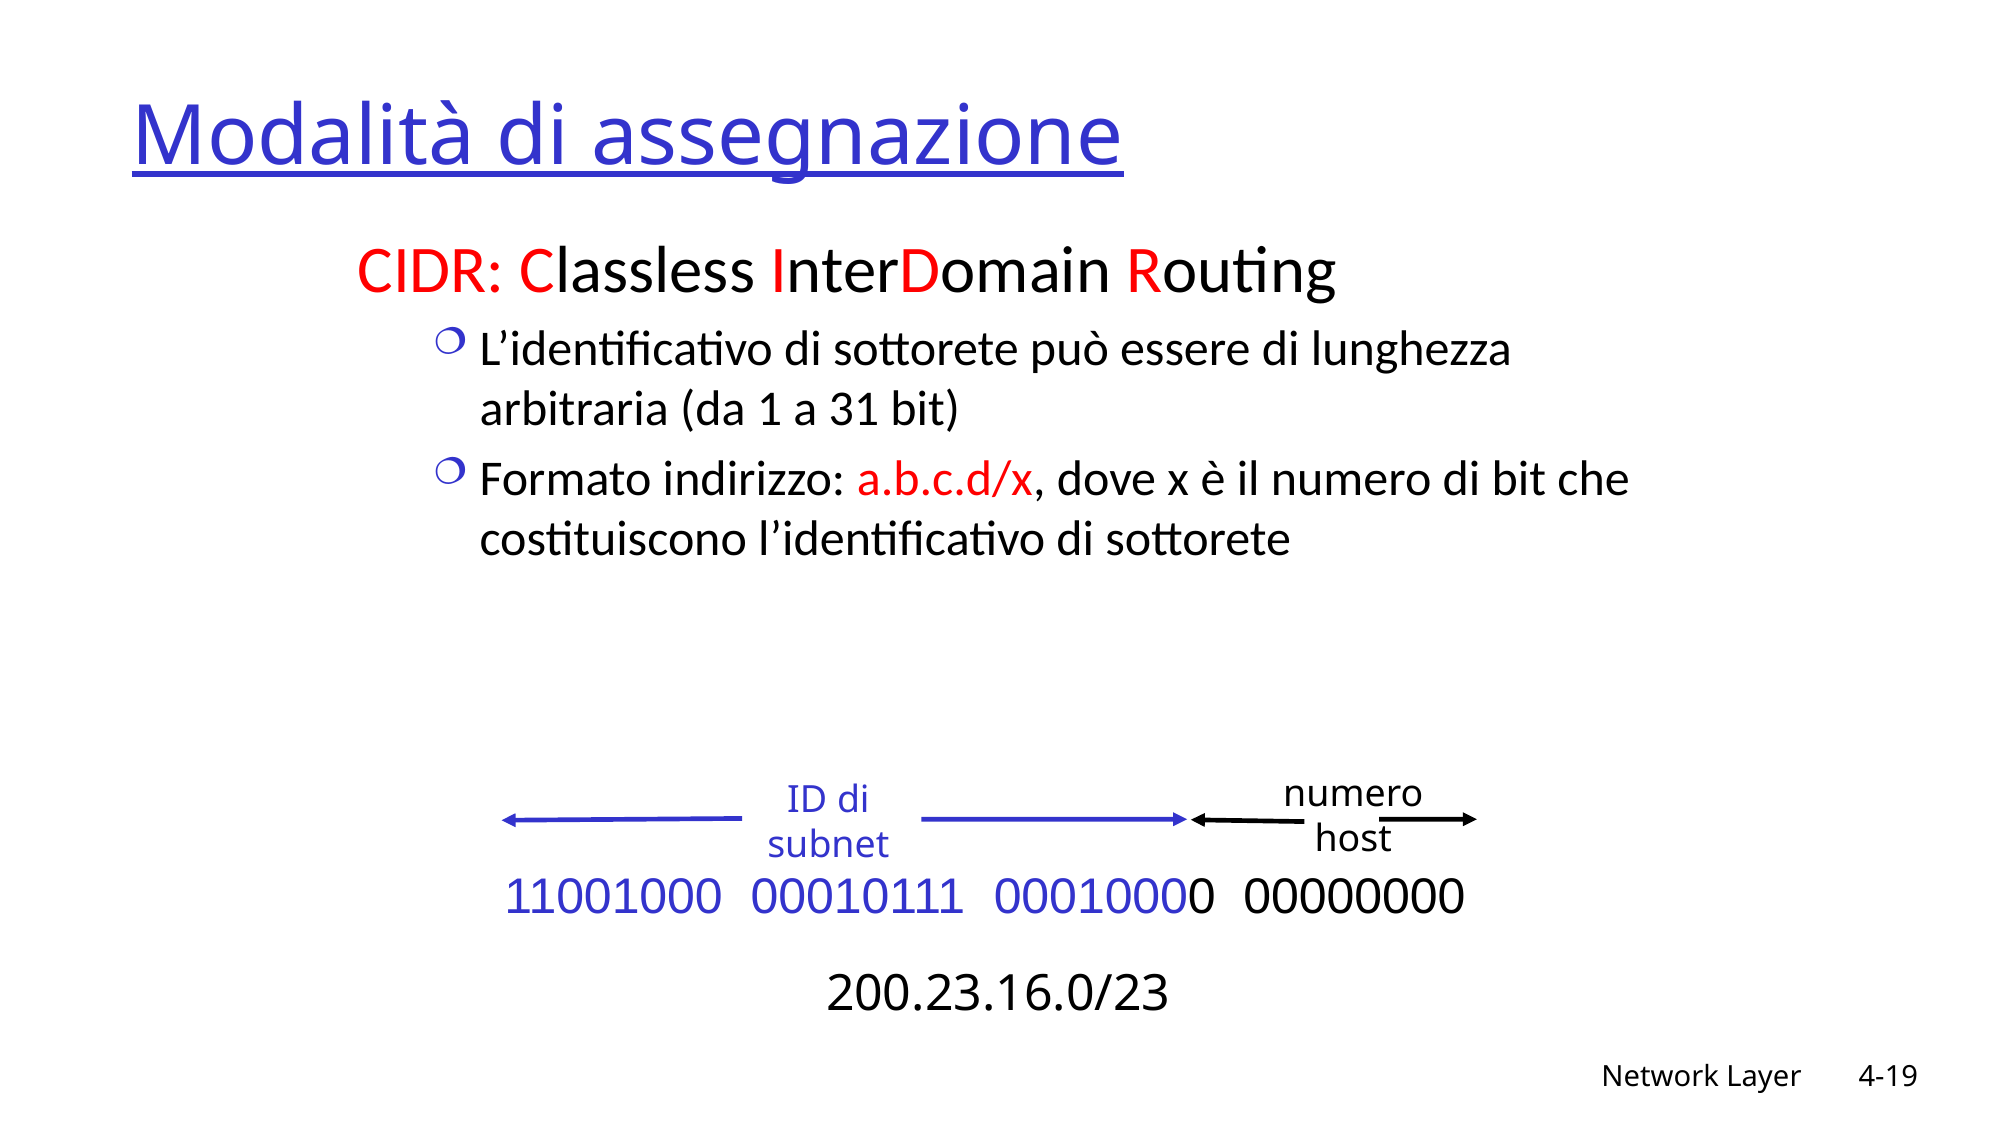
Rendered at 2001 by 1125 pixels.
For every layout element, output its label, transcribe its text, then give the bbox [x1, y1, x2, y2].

footer Network Layer [1183, 1049, 1785, 1125]
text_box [483, 761, 1487, 1030]
slide_number 4-19 [1785, 1049, 1934, 1125]
title Modalità di assegnazione [116, 37, 1817, 225]
list CIDR: Classless InterDomain Routing L’identificativo di sottorete può essere di lunghezza arbitraria (da 1 a 31 bit) Formato indirizzo: a.b.c.d/x, dove x è il numero di bit che costituiscono l’identificativo di sottorete [342, 217, 1673, 739]
